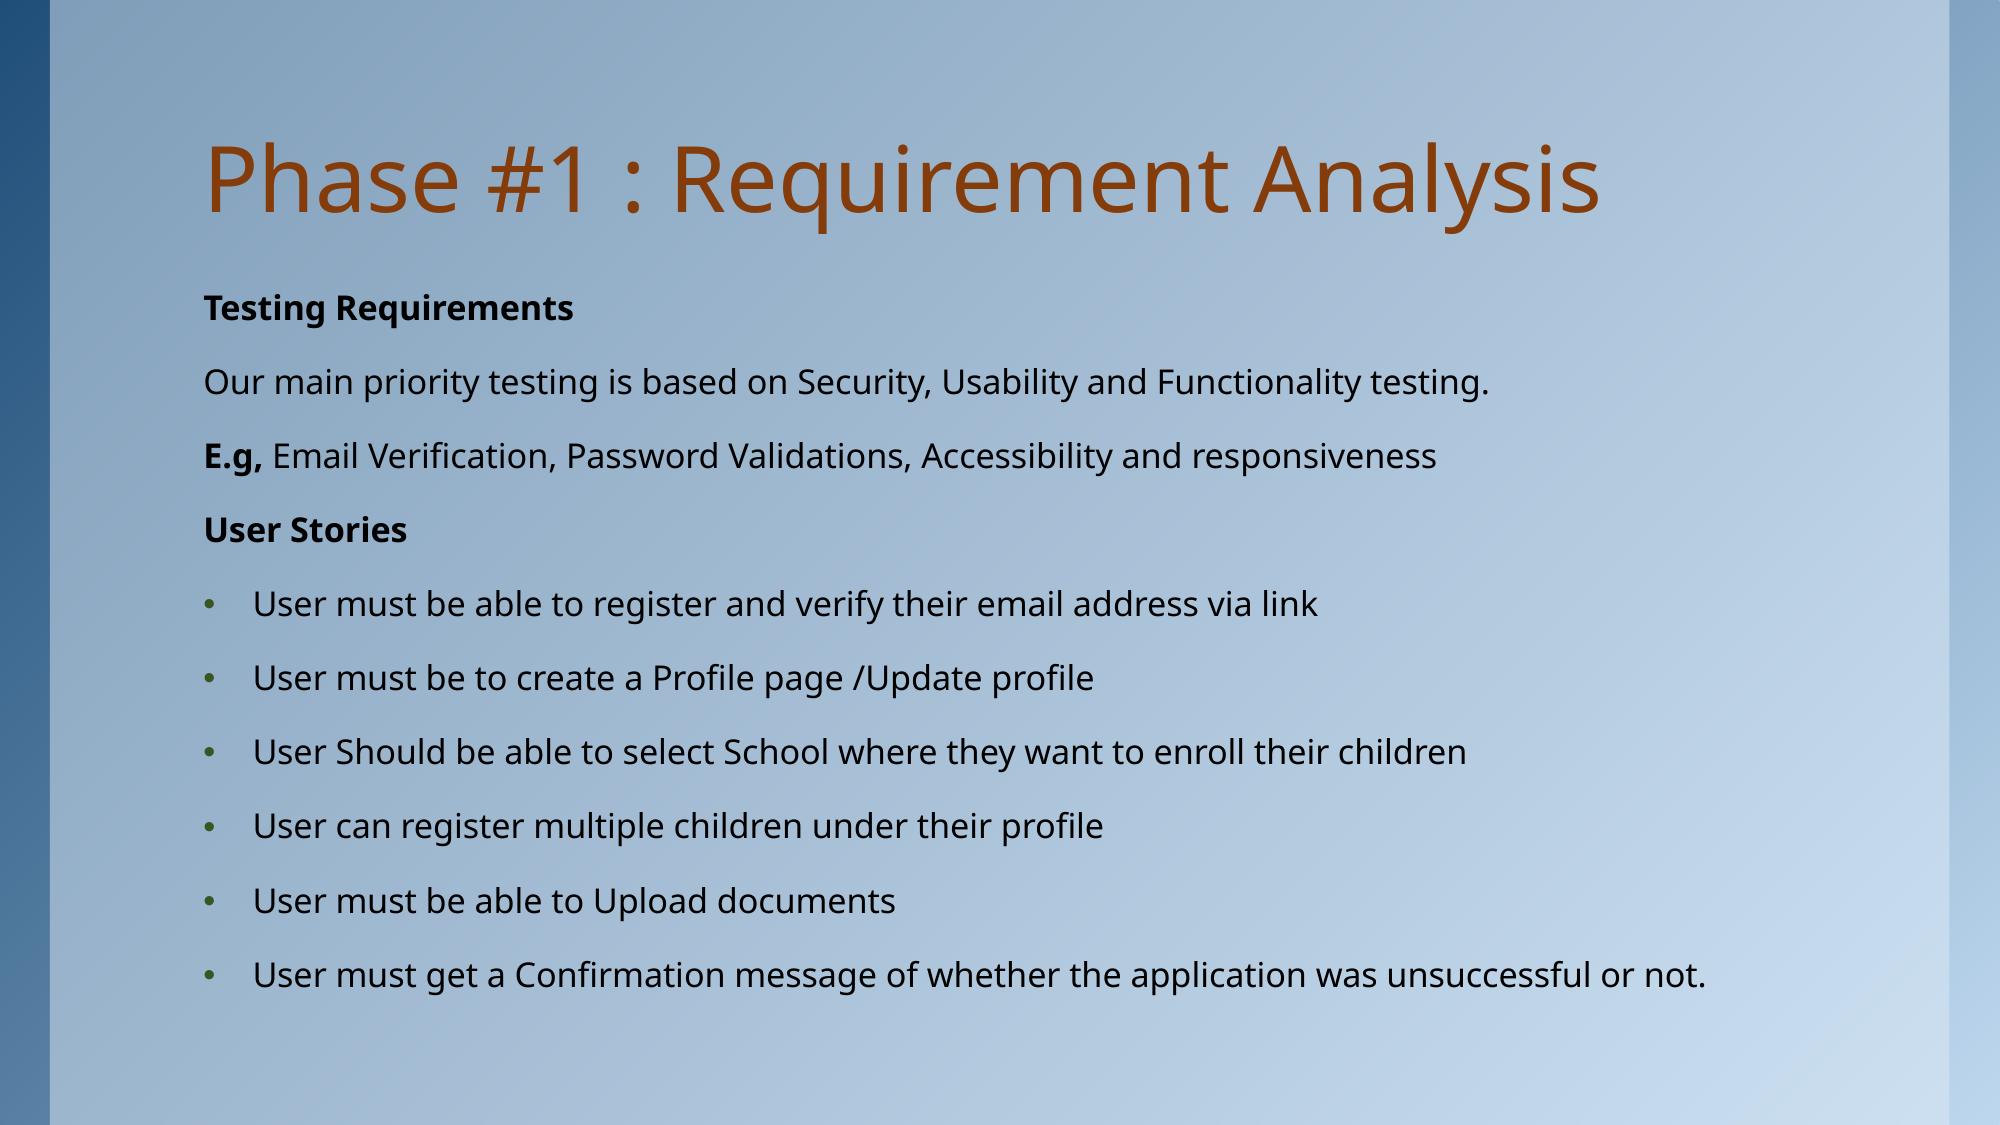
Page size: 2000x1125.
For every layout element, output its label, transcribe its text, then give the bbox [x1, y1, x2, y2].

title Phase #1 : Requirement Analysis [183, 12, 1850, 242]
list Testing Requirements Our main priority testing is based on Security, Usability and Functionality testing. E.g, Email Verification, Password Validations, Accessibility and responsiveness User Stories User must be able to register and verify their email address via link User must be to create a Profile page /Update profile User Should be able to select School where they want to enroll their children User can register multiple children under their profile User must be able to Upload documents User must get a Confirmation message of whether the application was unsuccessful or not. [183, 279, 1850, 1013]
